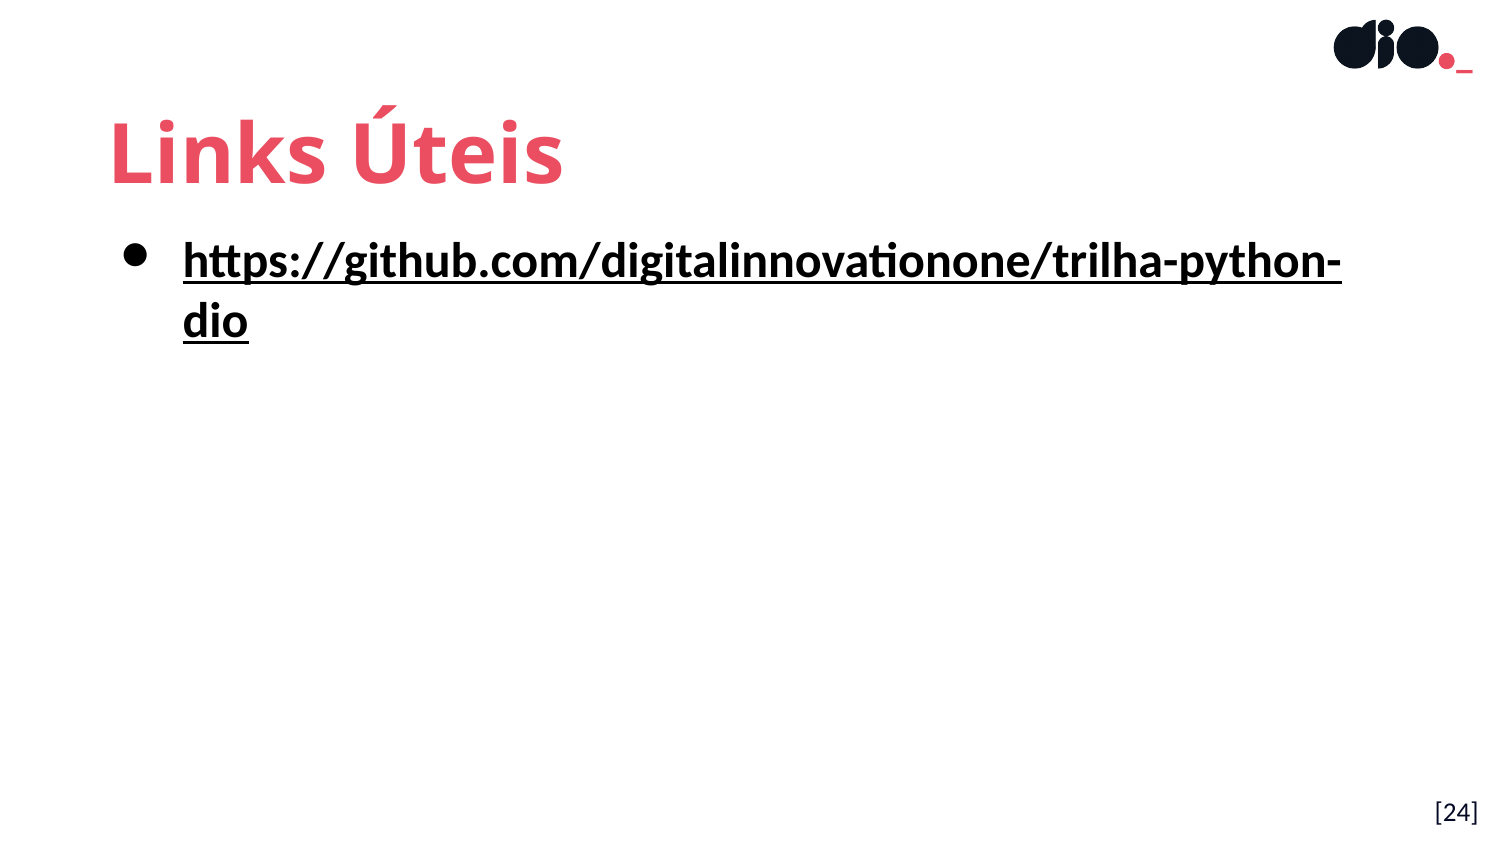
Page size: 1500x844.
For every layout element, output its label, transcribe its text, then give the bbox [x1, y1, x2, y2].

slide_number [‹#›] [1403, 779, 1494, 844]
picture [1333, 19, 1473, 74]
text_box Links Úteis [92, 73, 1408, 213]
text_box https://github.com/digitalinnovationone/trilha-python-dio [92, 213, 1408, 780]
